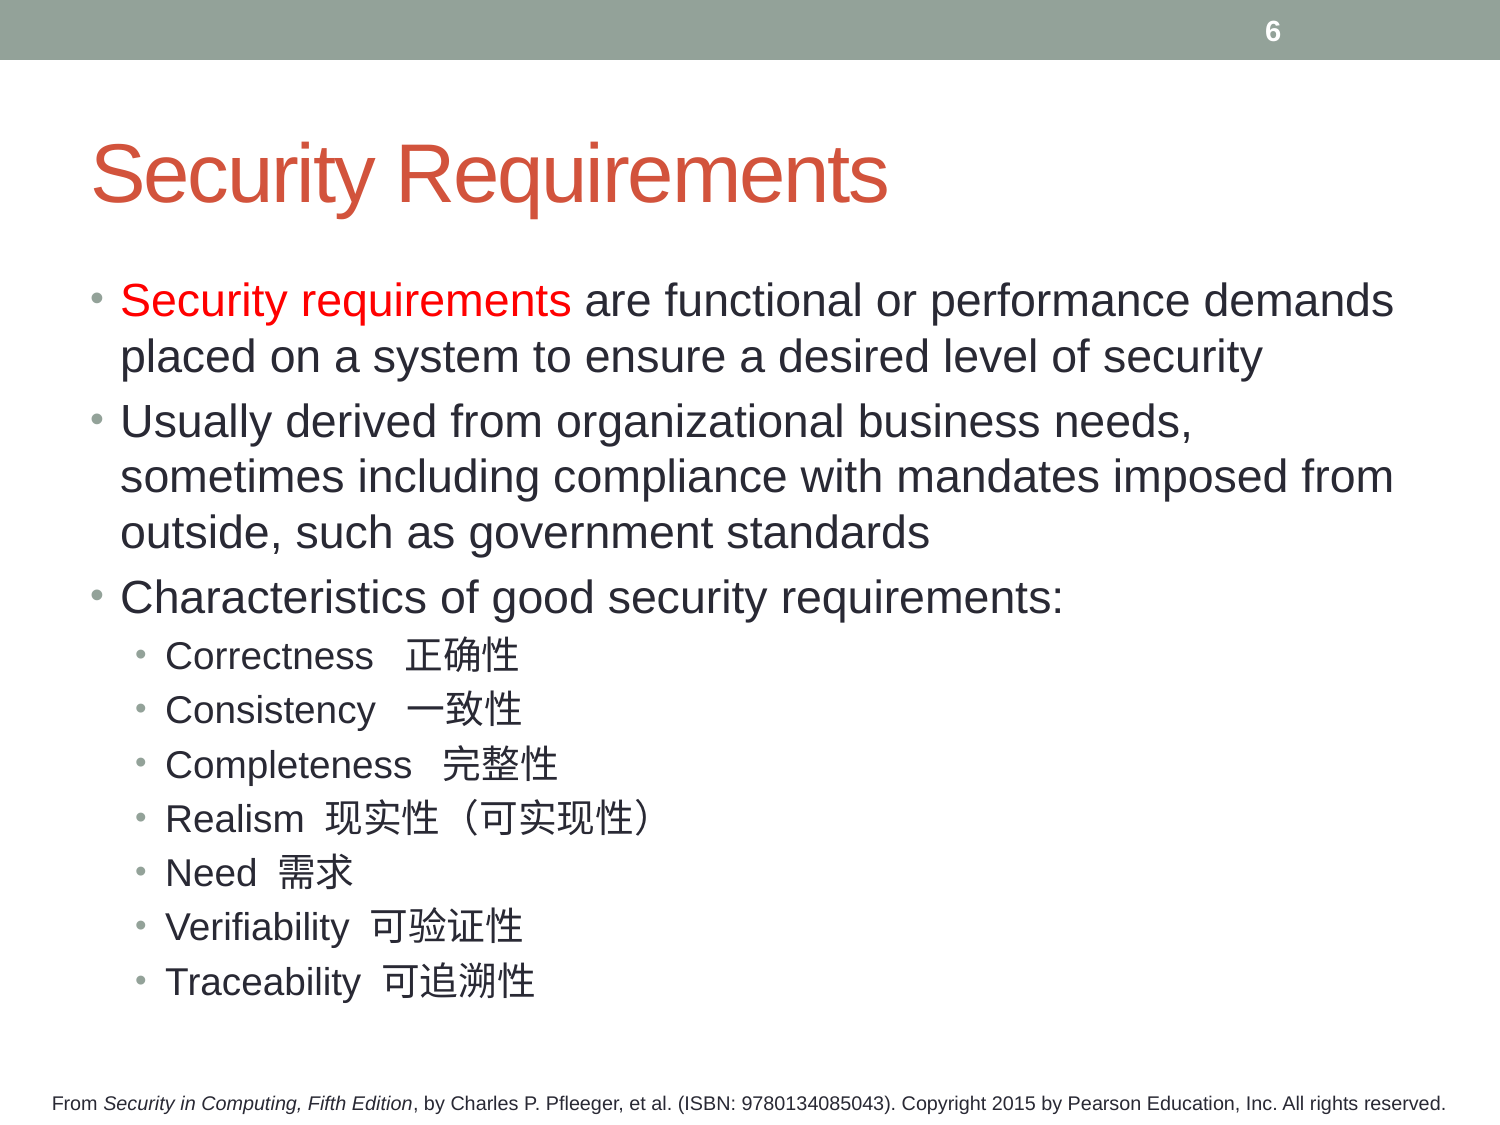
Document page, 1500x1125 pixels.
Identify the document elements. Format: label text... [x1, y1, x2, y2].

list Security requirements are functional or performance demands placed on a system to ensure a desired level of security Usually derived from organizational business needs, sometimes including compliance with mandates imposed from outside, such as government standards Characteristics of good security requirements: Correctness 正确性 Consistency 一致性 Completeness 完整性 Realism 现实性（可实现性） Need 需求 Verifiability 可验证性 Traceability 可追溯性 [75, 262, 1425, 1063]
footer From Security in Computing, Fifth Edition, by Charles P. Pfleeger, et al. (ISBN: 9780134085043). Copyright 2015 by Pearson Education, Inc. All rights reserved. [0, 1075, 1500, 1125]
slide_number 6 [1250, 3, 1425, 57]
title Security Requirements [75, 87, 1425, 250]
